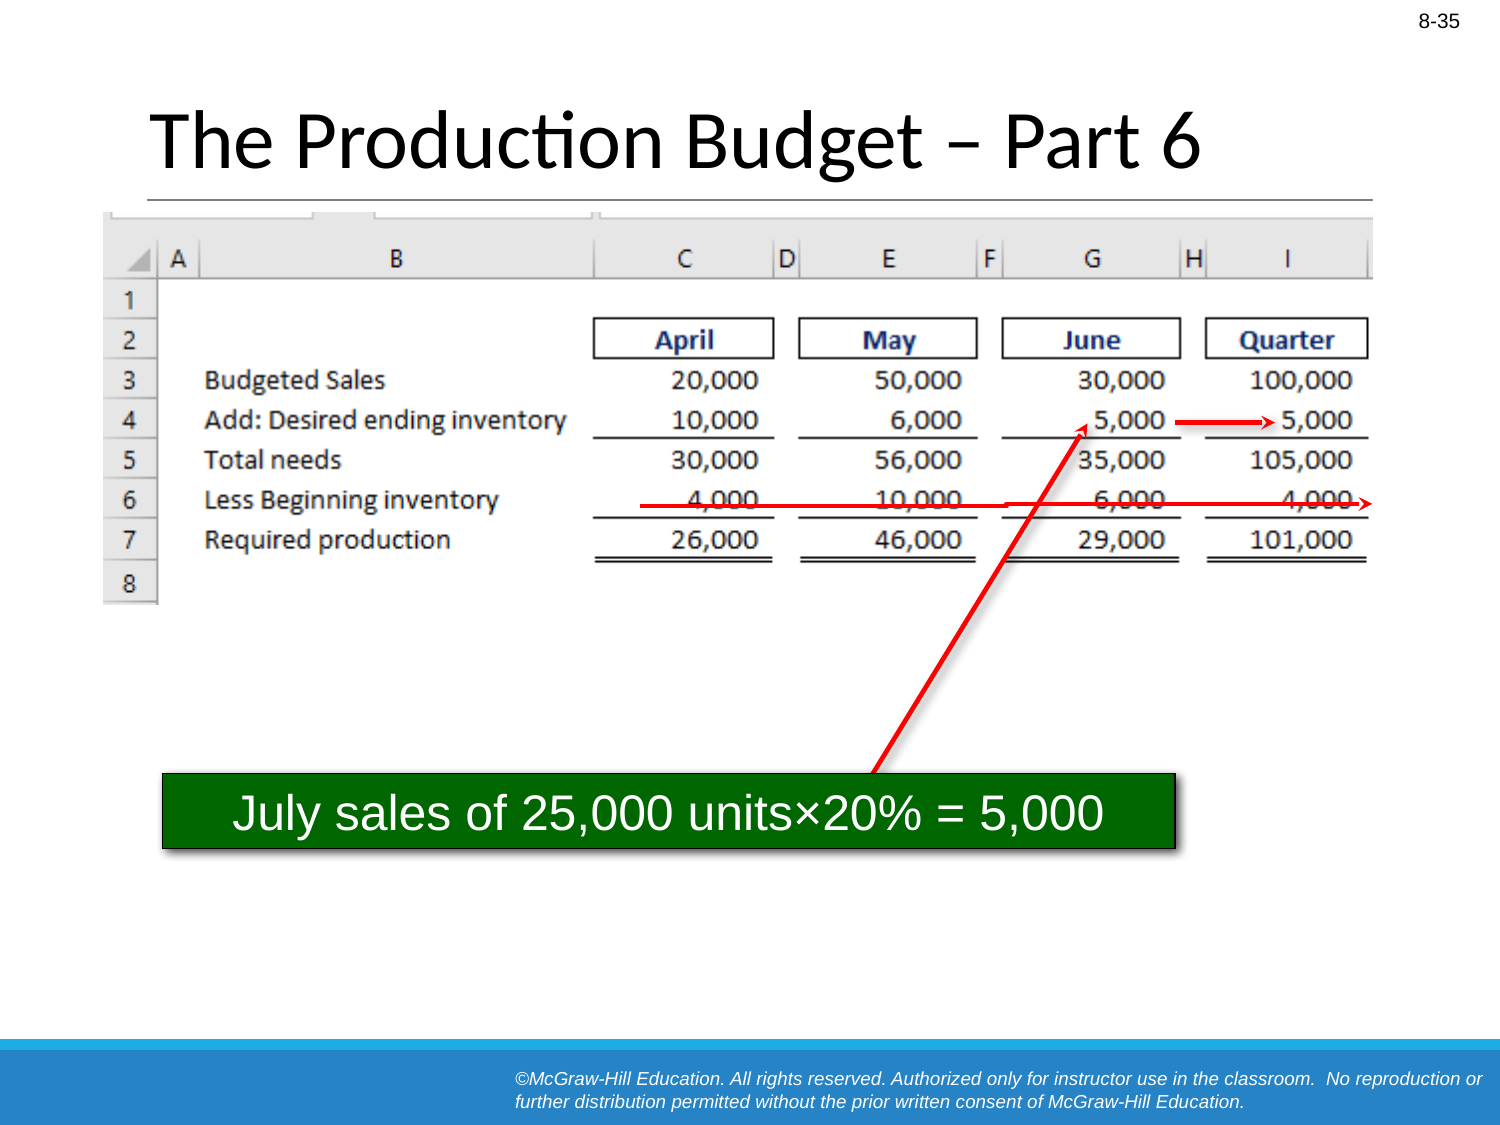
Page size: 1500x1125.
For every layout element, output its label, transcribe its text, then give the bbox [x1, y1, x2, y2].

picture [103, 212, 1373, 606]
picture [1176, 507, 1373, 606]
title The Production Budget – Part 6 [134, 24, 1373, 194]
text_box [640, 503, 1373, 507]
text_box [162, 423, 1176, 850]
